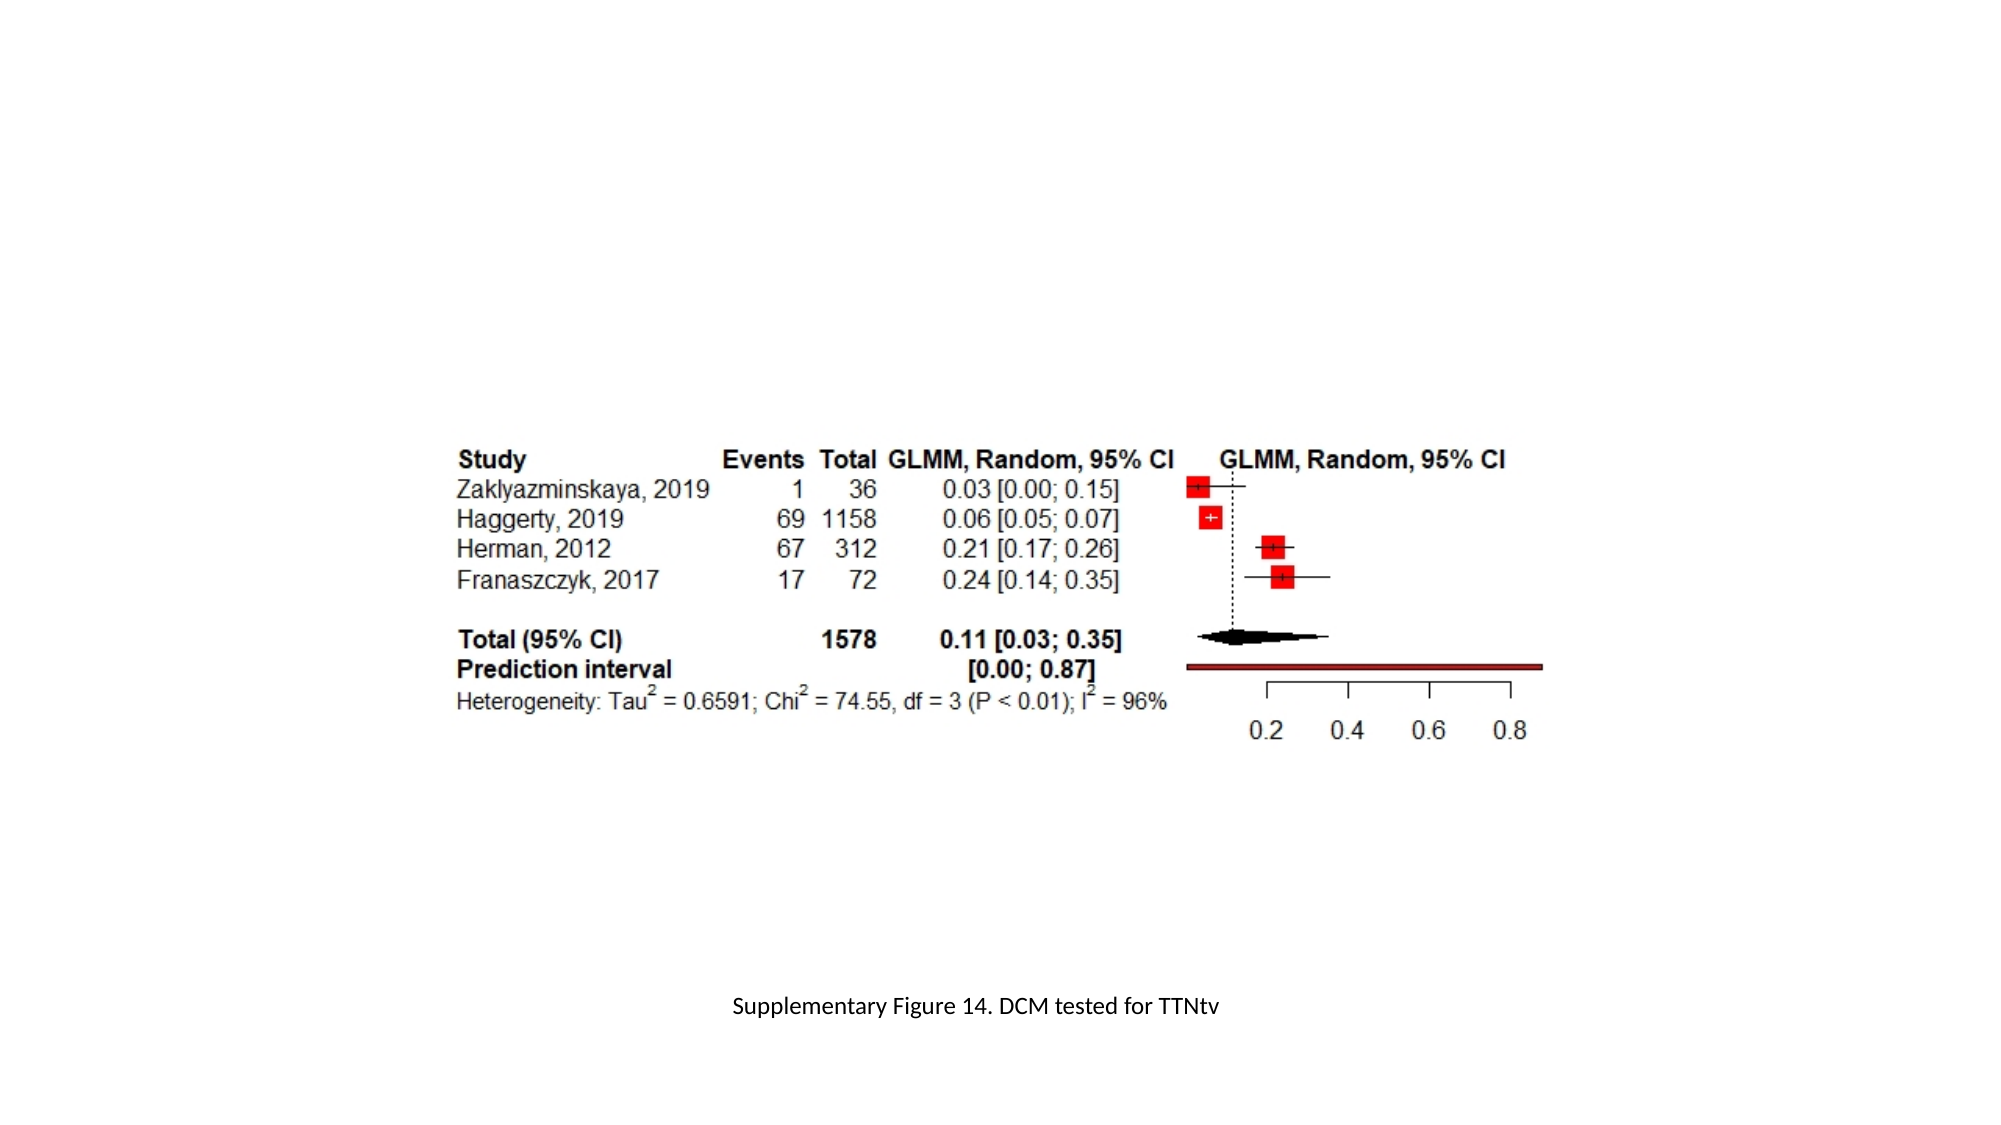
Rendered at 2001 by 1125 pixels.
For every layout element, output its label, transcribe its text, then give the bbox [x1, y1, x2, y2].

text_box Supplementary Figure 14. DCM tested for TTNtv [717, 982, 1283, 1027]
picture [324, 251, 1676, 874]
